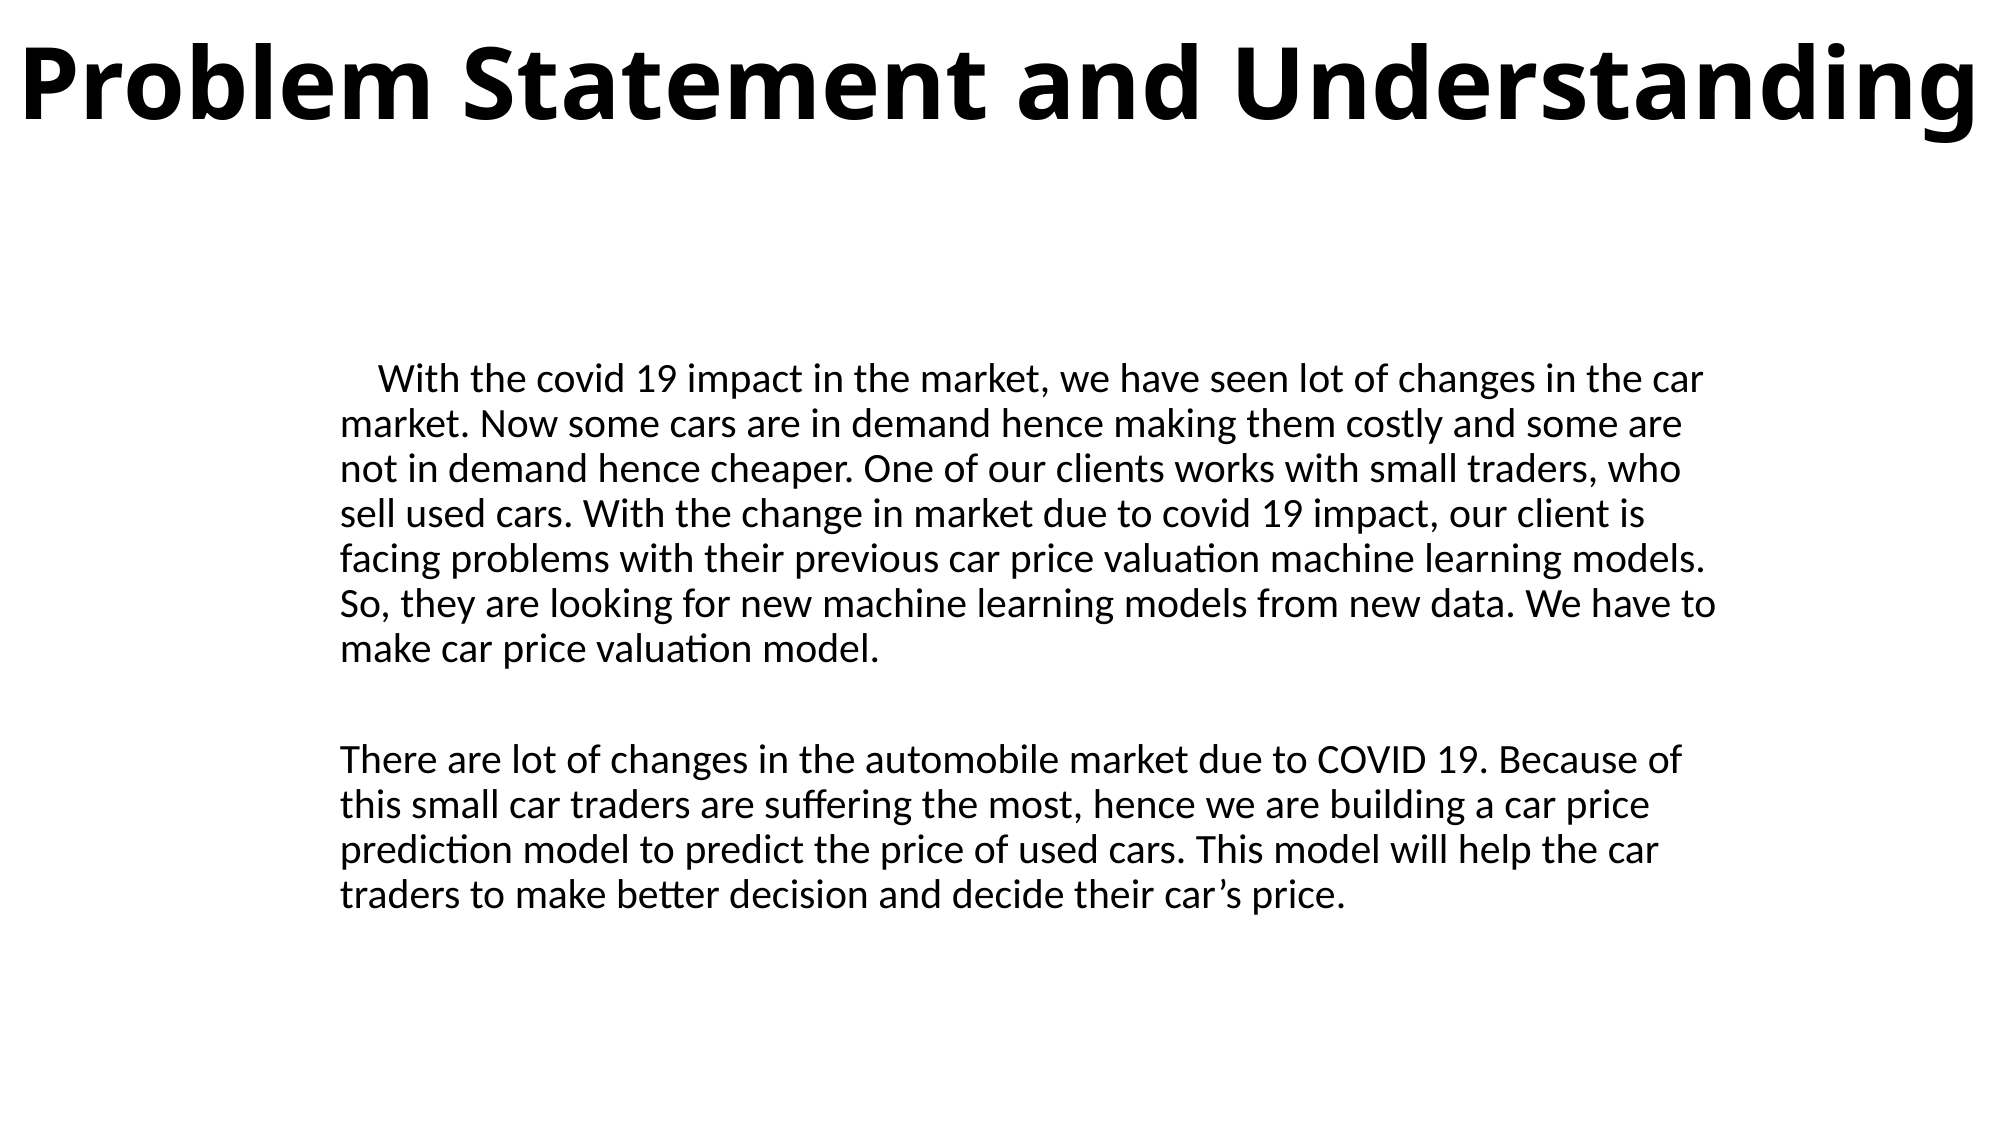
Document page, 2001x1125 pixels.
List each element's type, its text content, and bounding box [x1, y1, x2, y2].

subtitle With the covid 19 impact in the market, we have seen lot of changes in the car market. Now some cars are in demand hence making them costly and some are not in demand hence cheaper. One of our clients works with small traders, who sell used cars. With the change in market due to covid 19 impact, our client is facing problems with their previous car price valuation machine learning models. So, they are looking for new machine learning models from new data. We have to make car price valuation model. There are lot of changes in the automobile market due to COVID 19. Because of this small car traders are suffering the most, hence we are building a car price prediction model to predict the price of used cars. This model will help the car traders to make better decision and decide their car’s price. [249, 148, 1750, 1125]
title Problem Statement and Understanding [0, 0, 2000, 149]
